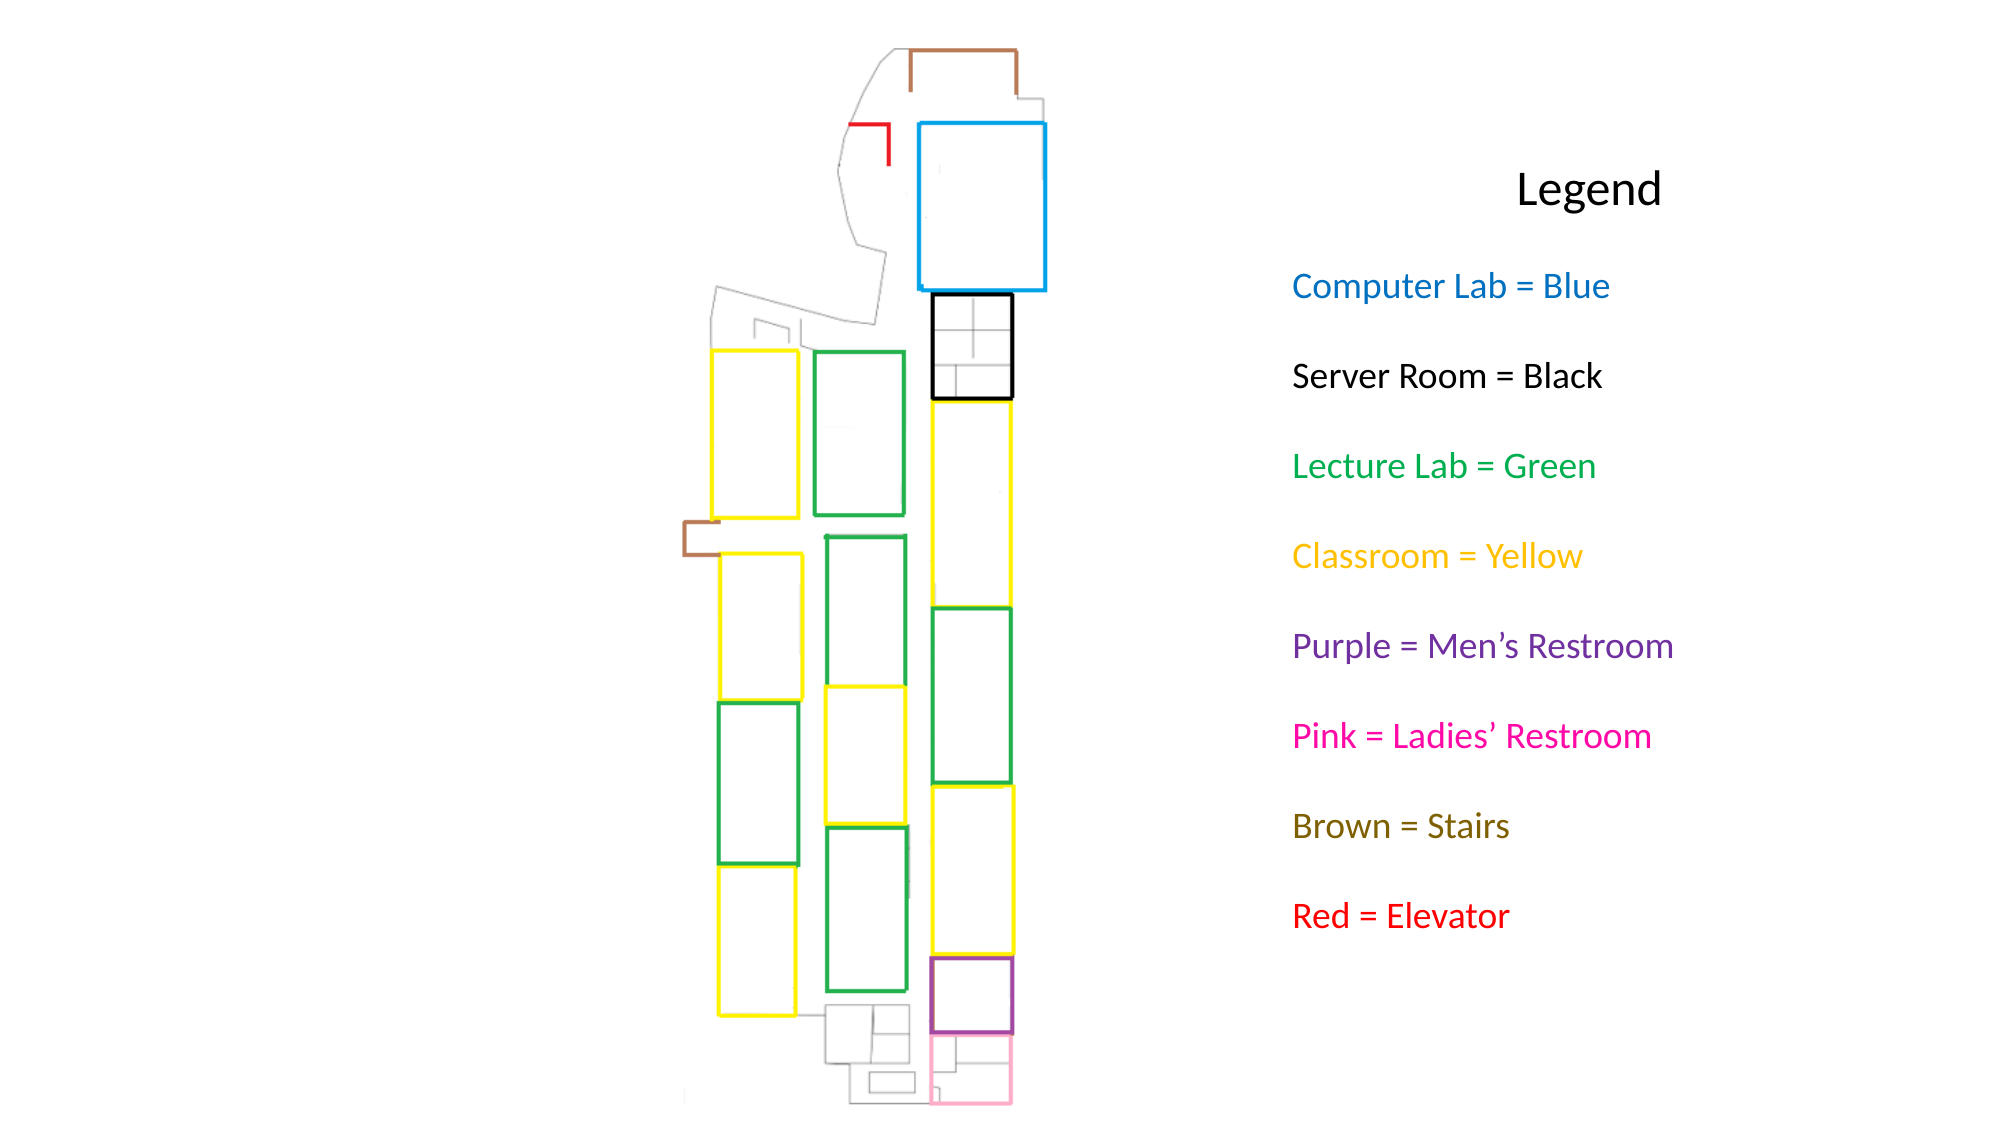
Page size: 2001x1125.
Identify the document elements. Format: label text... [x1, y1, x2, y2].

picture [433, 0, 1297, 1125]
text_box Legend Computer Lab = Blue Server Room = Black Lecture Lab = Green Classroom = Yellow Purple = Men’s Restroom Pink = Ladies’ Restroom Brown = Stairs Red = Elevator [1302, 88, 1903, 939]
